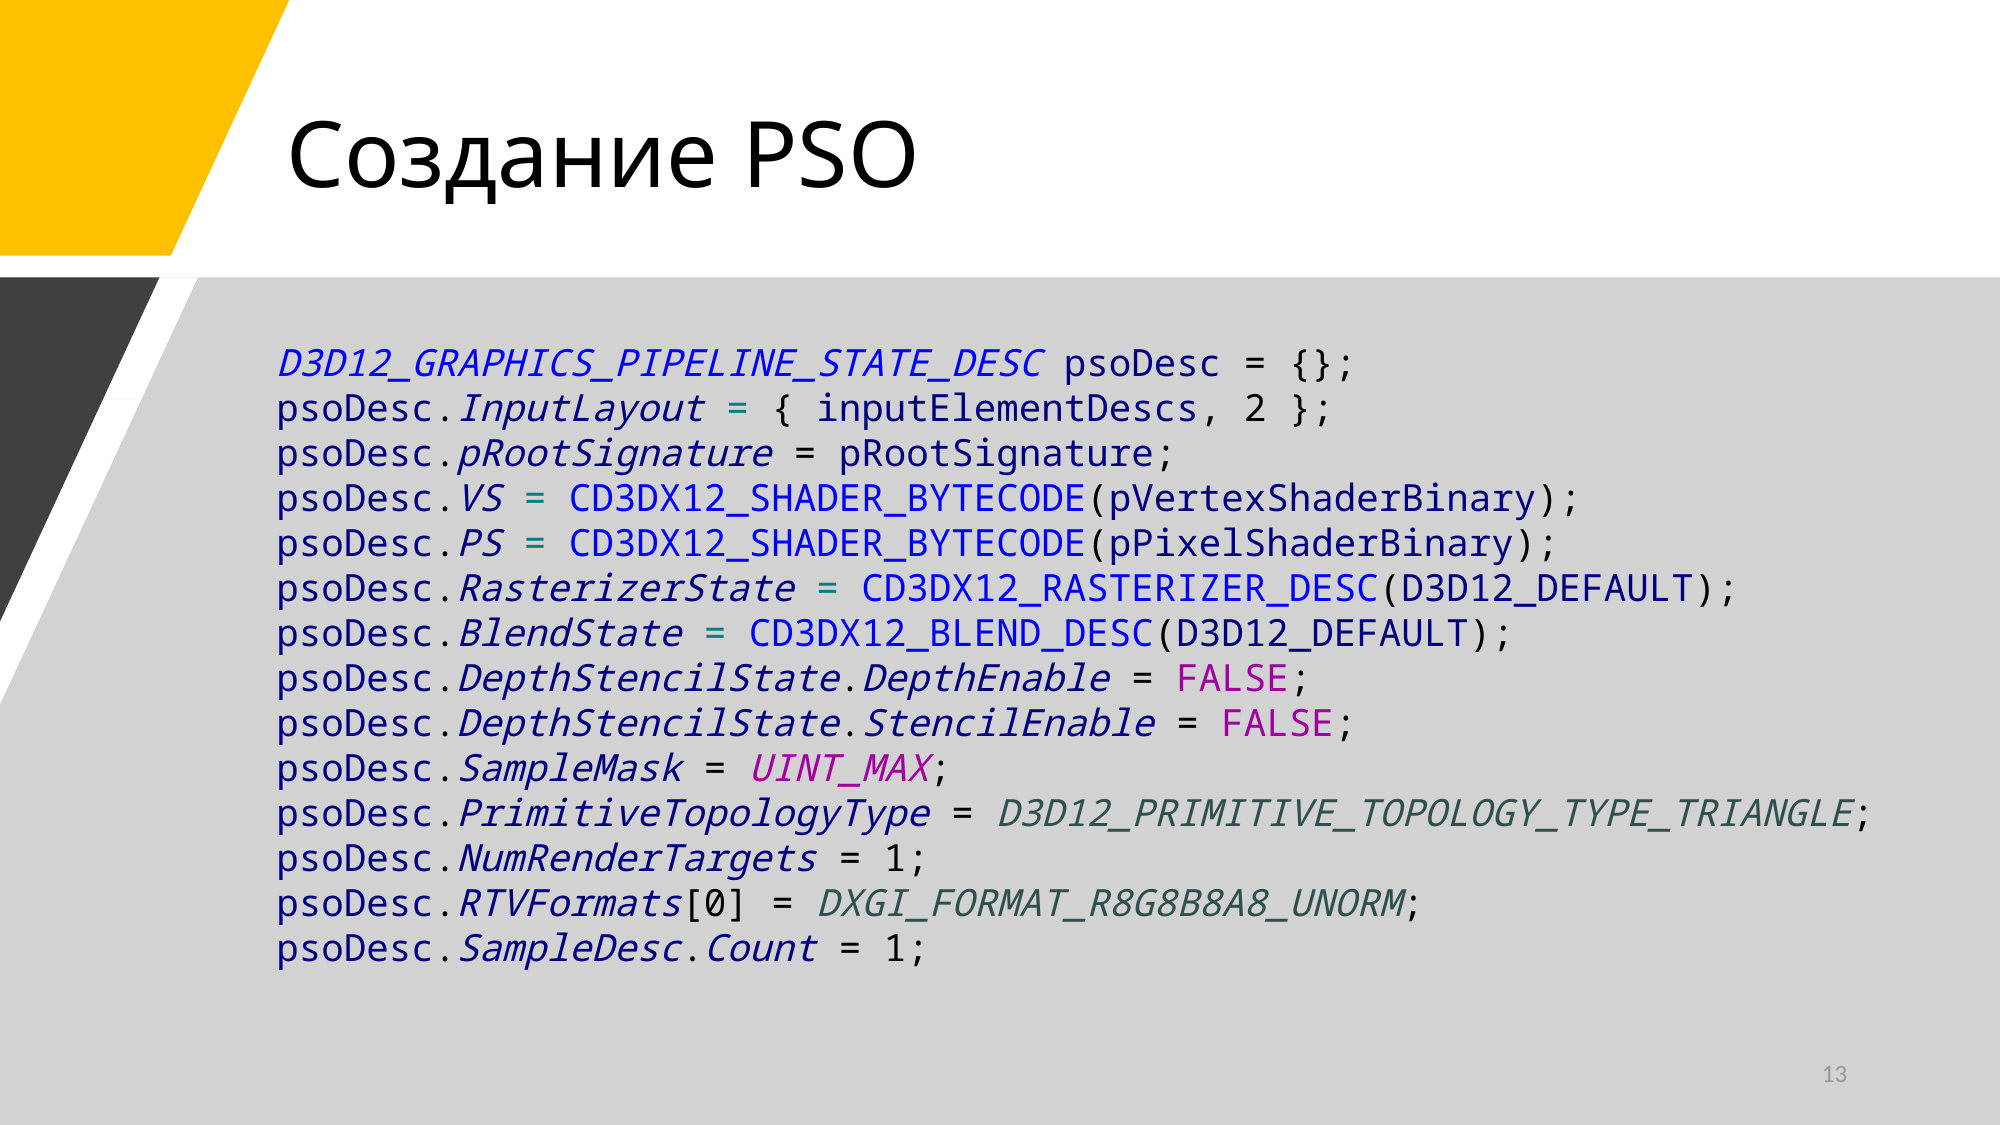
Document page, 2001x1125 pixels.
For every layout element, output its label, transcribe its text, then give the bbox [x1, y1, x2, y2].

title Создание PSO [271, 60, 1808, 255]
text_box [0, 276, 2000, 1125]
slide_number 13 [1412, 1042, 1863, 1103]
text_box [0, 0, 291, 257]
text_box [0, 276, 162, 622]
text_box D3D12_GRAPHICS_PIPELINE_STATE_DESC psoDesc = {}; psoDesc.InputLayout = { inputElementDescs, 2 }; psoDesc.pRootSignature = pRootSignature; psoDesc.VS = CD3DX12_SHADER_BYTECODE(pVertexShaderBinary); psoDesc.PS = CD3DX12_SHADER_BYTECODE(pPixelShaderBinary); psoDesc.RasterizerState = CD3DX12_RASTERIZER_DESC(D3D12_DEFAULT); psoDesc.BlendState = CD3DX12_BLEND_DESC(D3D12_DEFAULT); psoDesc.DepthStencilState.DepthEnable = FALSE; psoDesc.DepthStencilState.StencilEnable = FALSE; psoDesc.SampleMask = UINT_MAX; psoDesc.PrimitiveTopologyType = D3D12_PRIMITIVE_TOPOLOGY_TYPE_TRIANGLE; psoDesc.NumRenderTargets = 1; psoDesc.RTVFormats[0] = DXGI_FORMAT_R8G8B8A8_UNORM; psoDesc.SampleDesc.Count = 1; [261, 331, 1935, 977]
